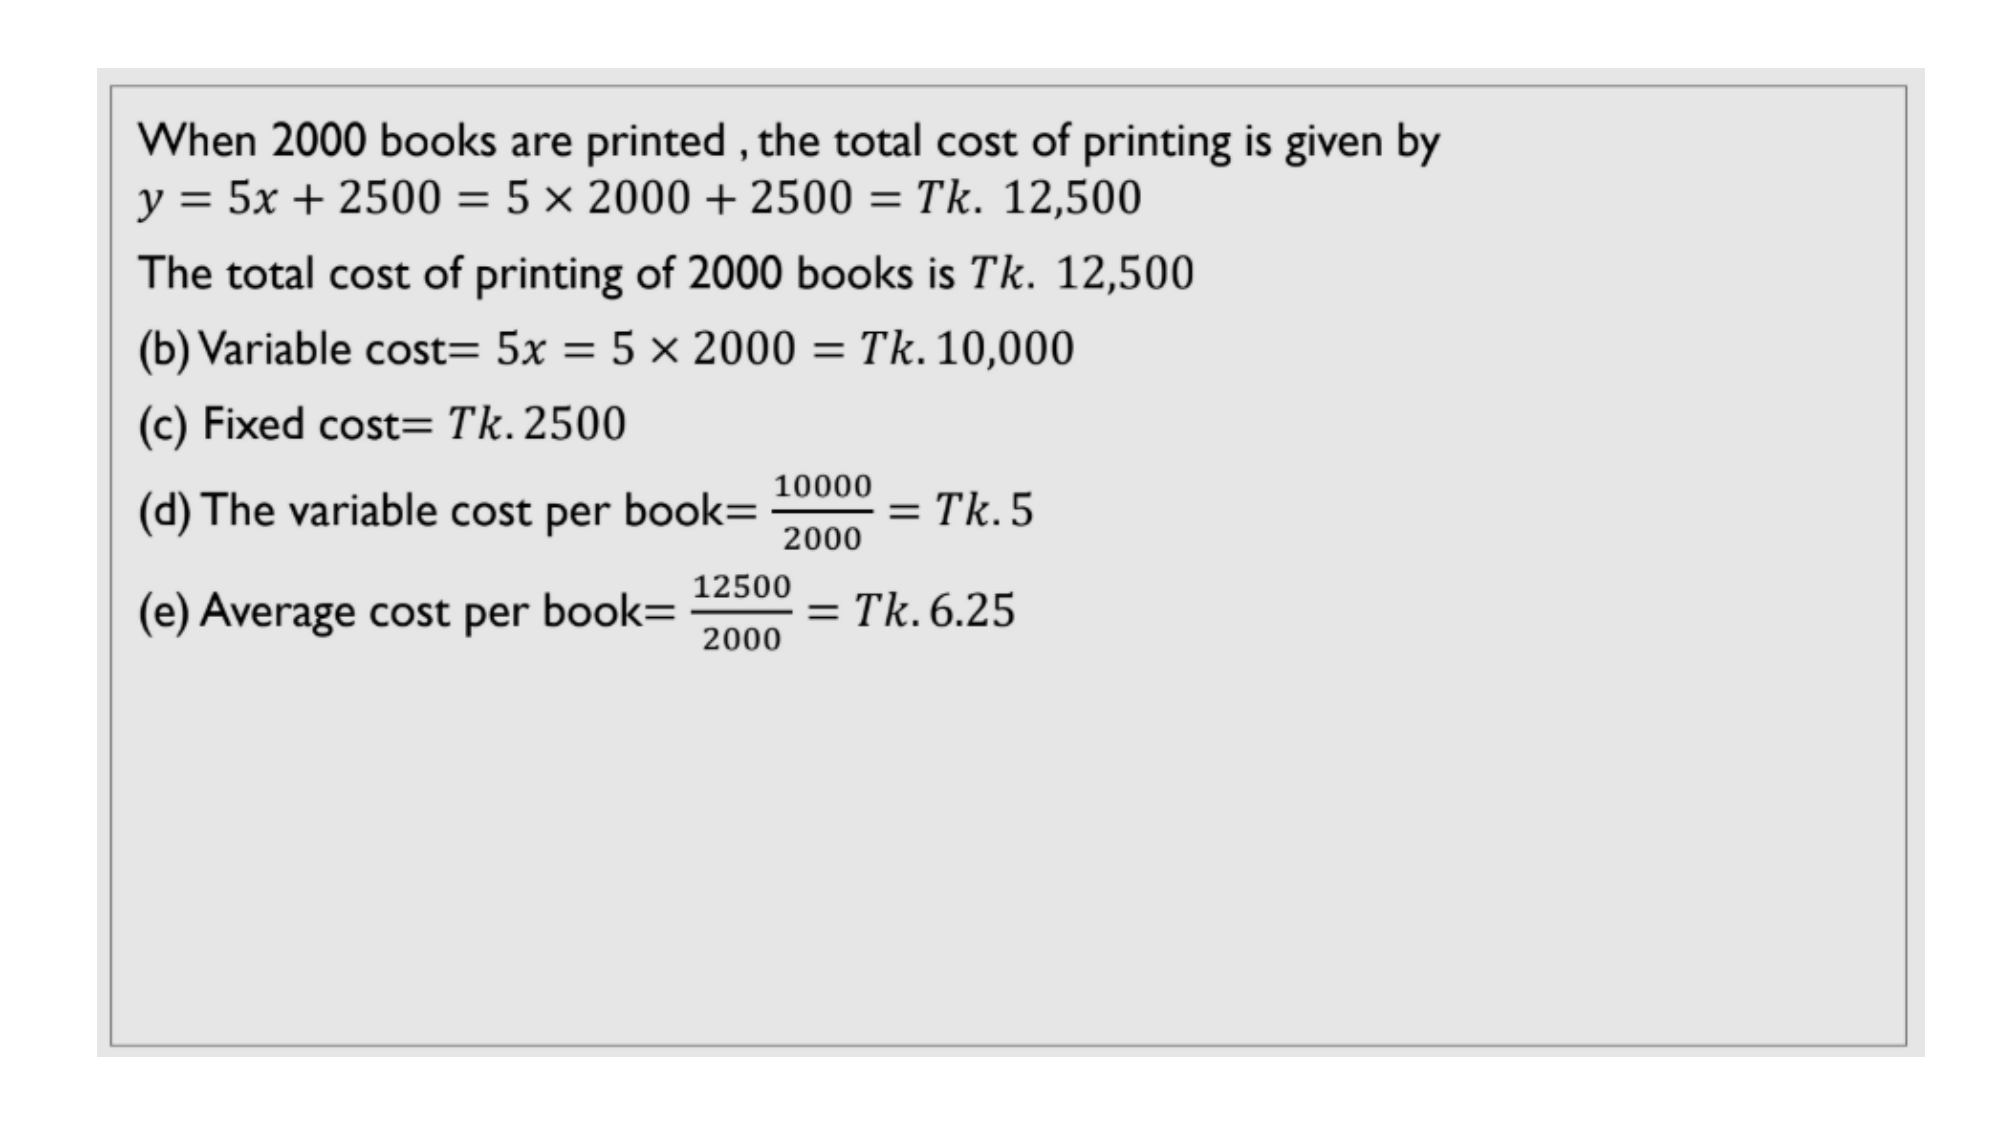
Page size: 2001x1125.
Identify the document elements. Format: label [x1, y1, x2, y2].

picture [97, 68, 1925, 1057]
